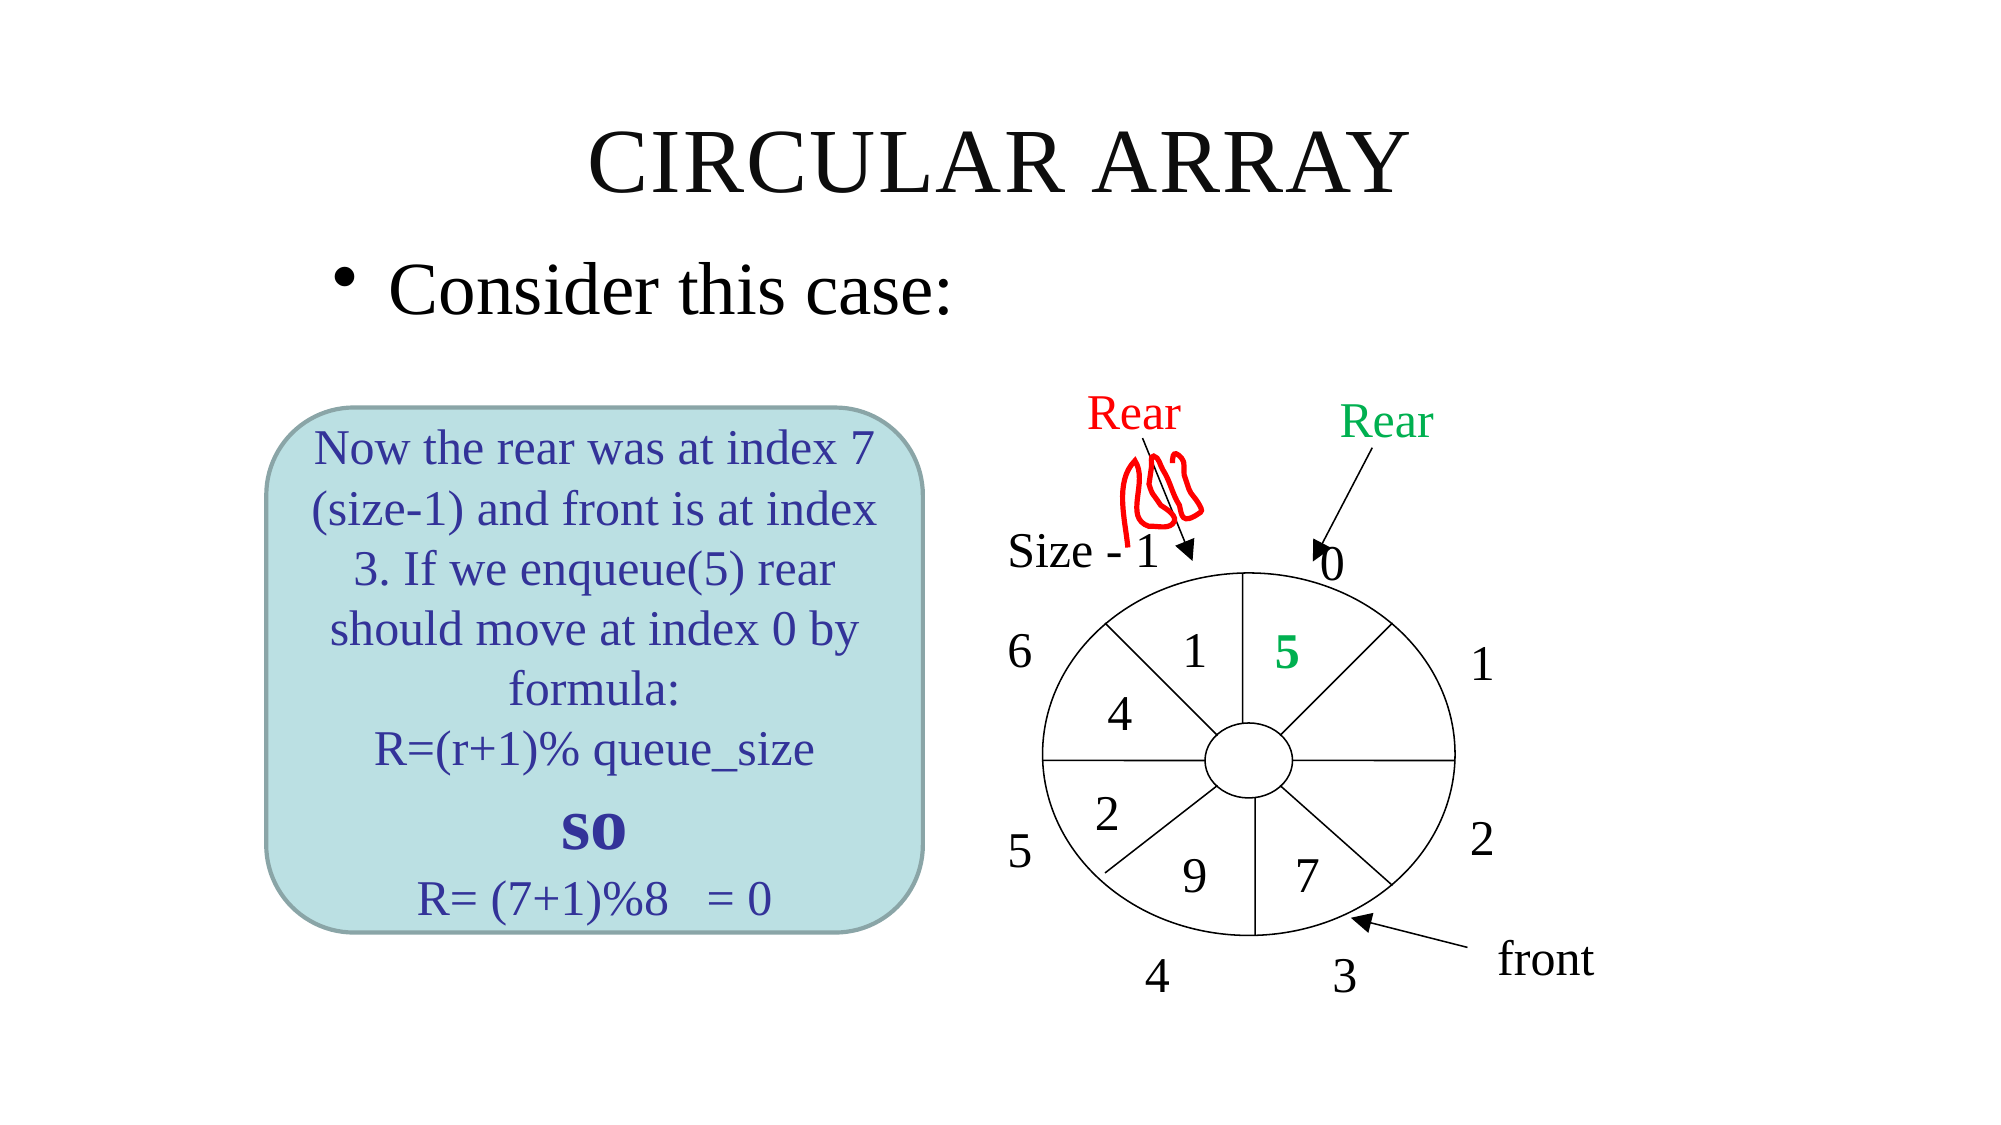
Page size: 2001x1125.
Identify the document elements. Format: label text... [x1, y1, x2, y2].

title Circular Array [99, 62, 1900, 250]
list Consider this case: [317, 242, 1668, 364]
text_box Now the rear was at index 7 (size-1) and front is at index 3. If we enqueue(5) rear should move at index 0 by formula: R=(r+1)% queue_size so R= (7+1)%8 = 0 [264, 405, 925, 935]
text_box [992, 372, 1633, 1011]
